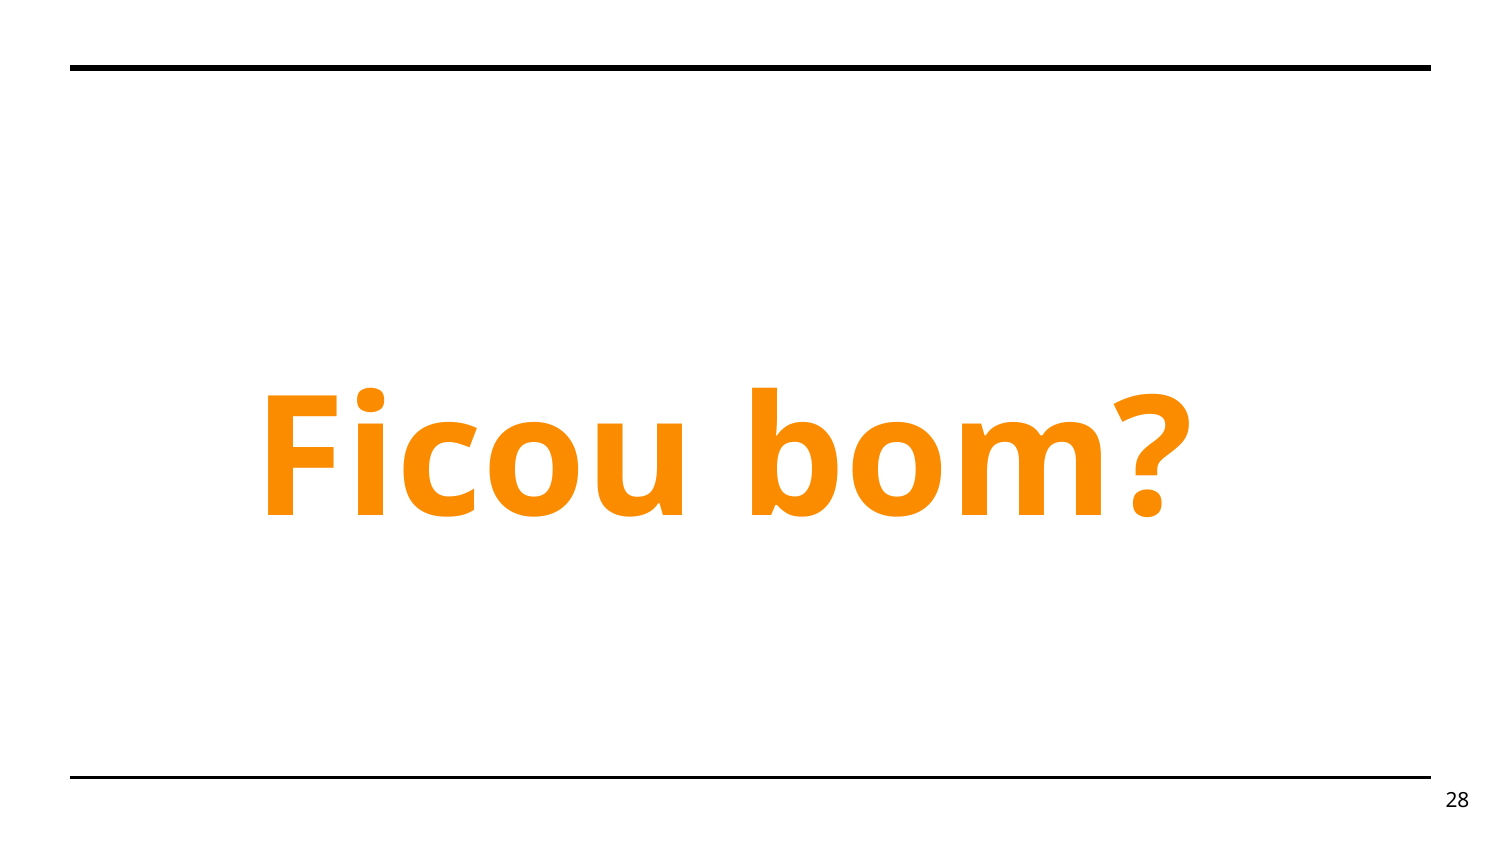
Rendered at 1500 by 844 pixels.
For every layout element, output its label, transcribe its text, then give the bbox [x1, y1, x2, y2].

title Ficou bom? [202, 214, 1270, 683]
slide_number ‹#› [1394, 769, 1484, 834]
